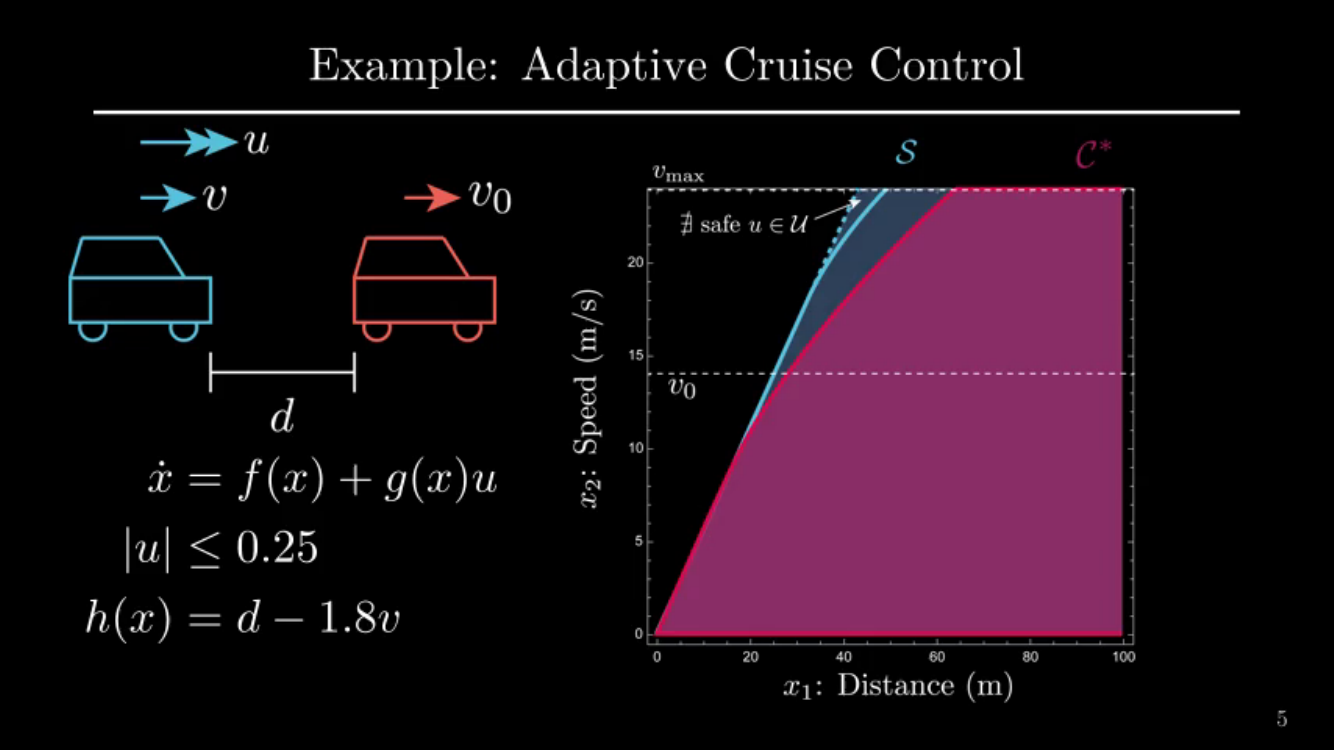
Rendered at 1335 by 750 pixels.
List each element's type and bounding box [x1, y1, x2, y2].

text_box [0, 0, 1335, 750]
